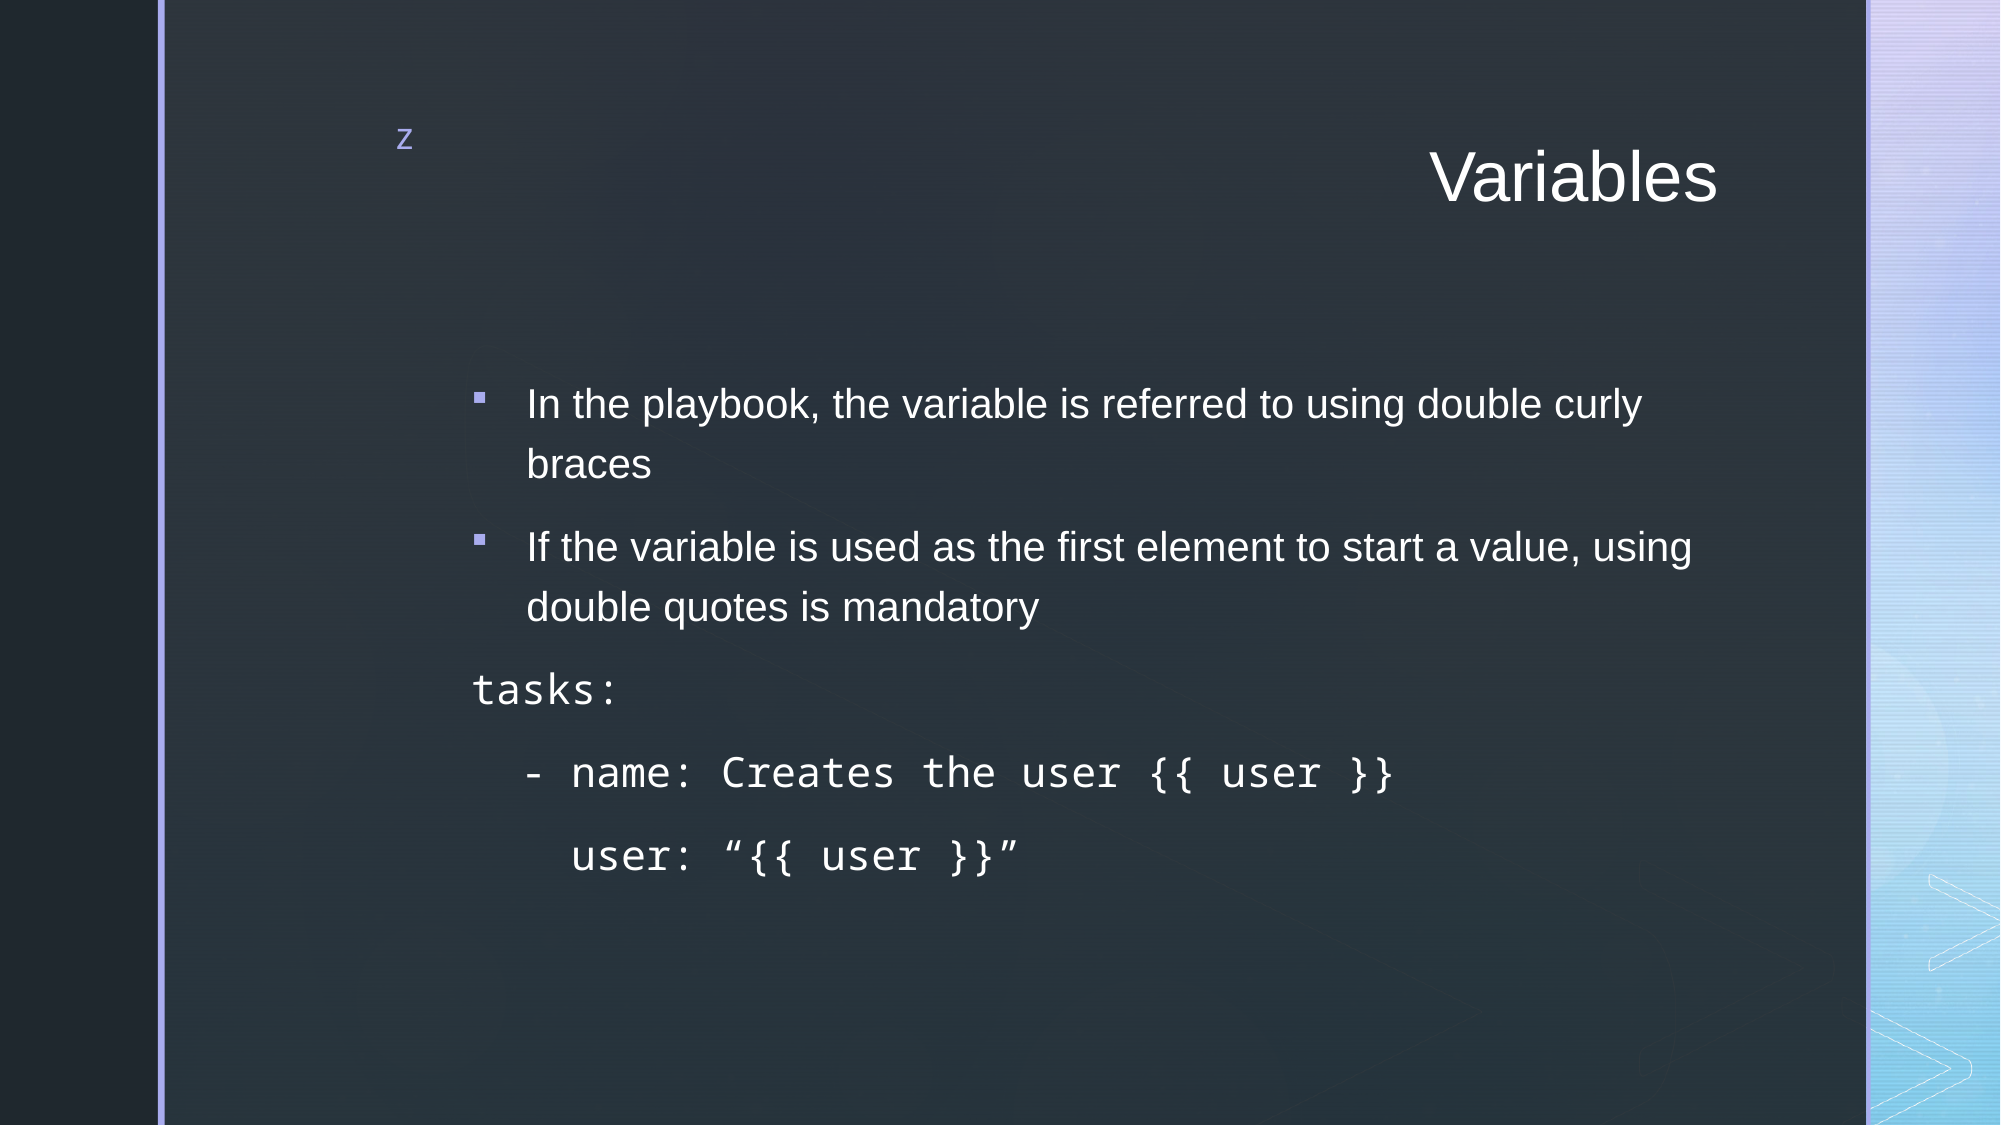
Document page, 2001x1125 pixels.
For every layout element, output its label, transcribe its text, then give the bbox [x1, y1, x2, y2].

picture [1871, 0, 2001, 1125]
title Variables [428, 132, 1734, 310]
list In the playbook, the variable is referred to using double curly braces If the variable is used as the first element to start a value, using double quotes is mandatory tasks: - name: Creates the user {{ user }} user: “{{ user }}” [454, 336, 1734, 993]
